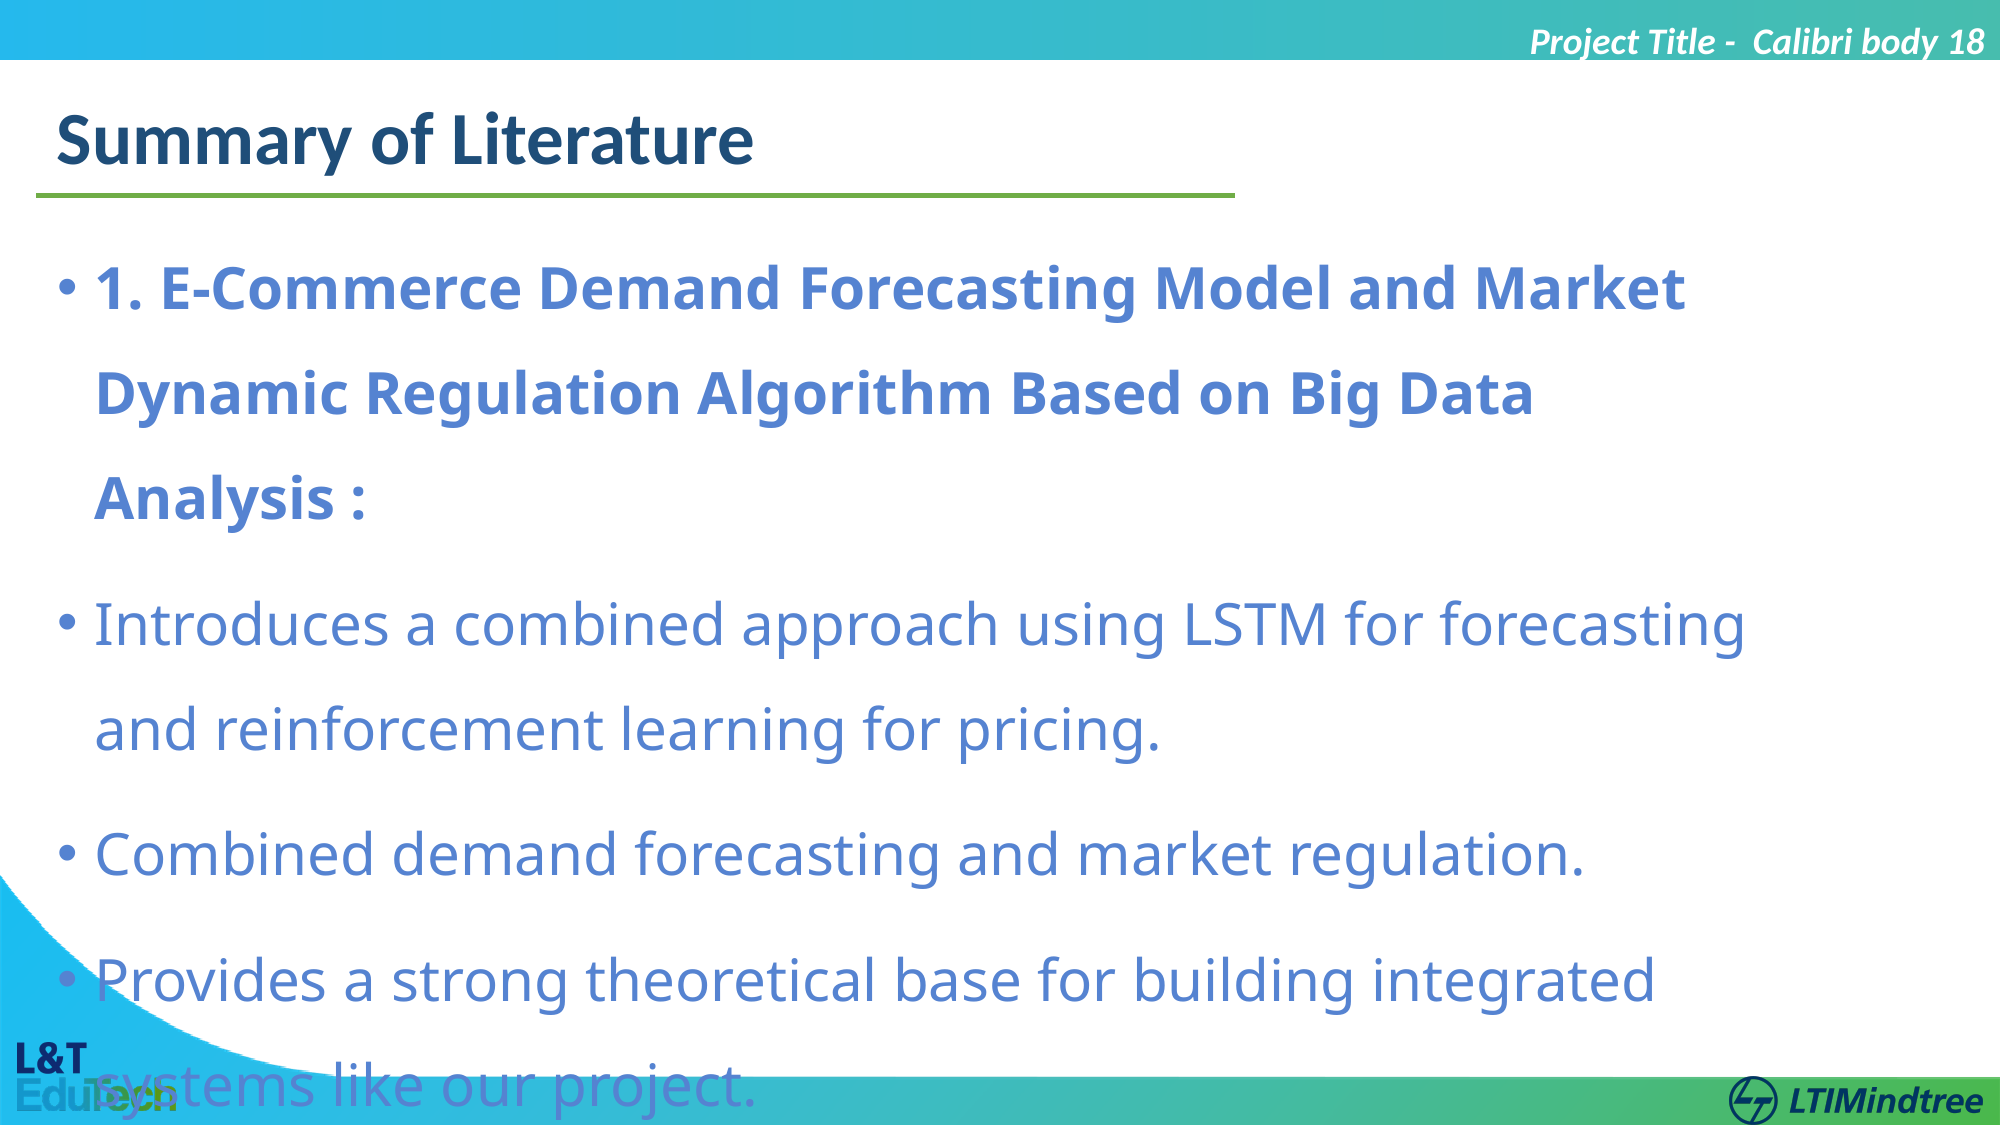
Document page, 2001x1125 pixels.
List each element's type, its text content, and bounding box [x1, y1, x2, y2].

text_box Summary of Literature [41, 82, 1785, 188]
list 1. E-Commerce Demand Forecasting Model and Market Dynamic Regulation Algorithm Based on Big Data Analysis : Introduces a combined approach using LSTM for forecasting and reinforcement learning for pricing. Combined demand forecasting and market regulation. Provides a strong theoretical base for building integrated systems like our project. [41, 208, 1785, 889]
picture [0, 875, 2000, 1125]
text_box Project Title - Calibri body 18 [999, 9, 2000, 114]
